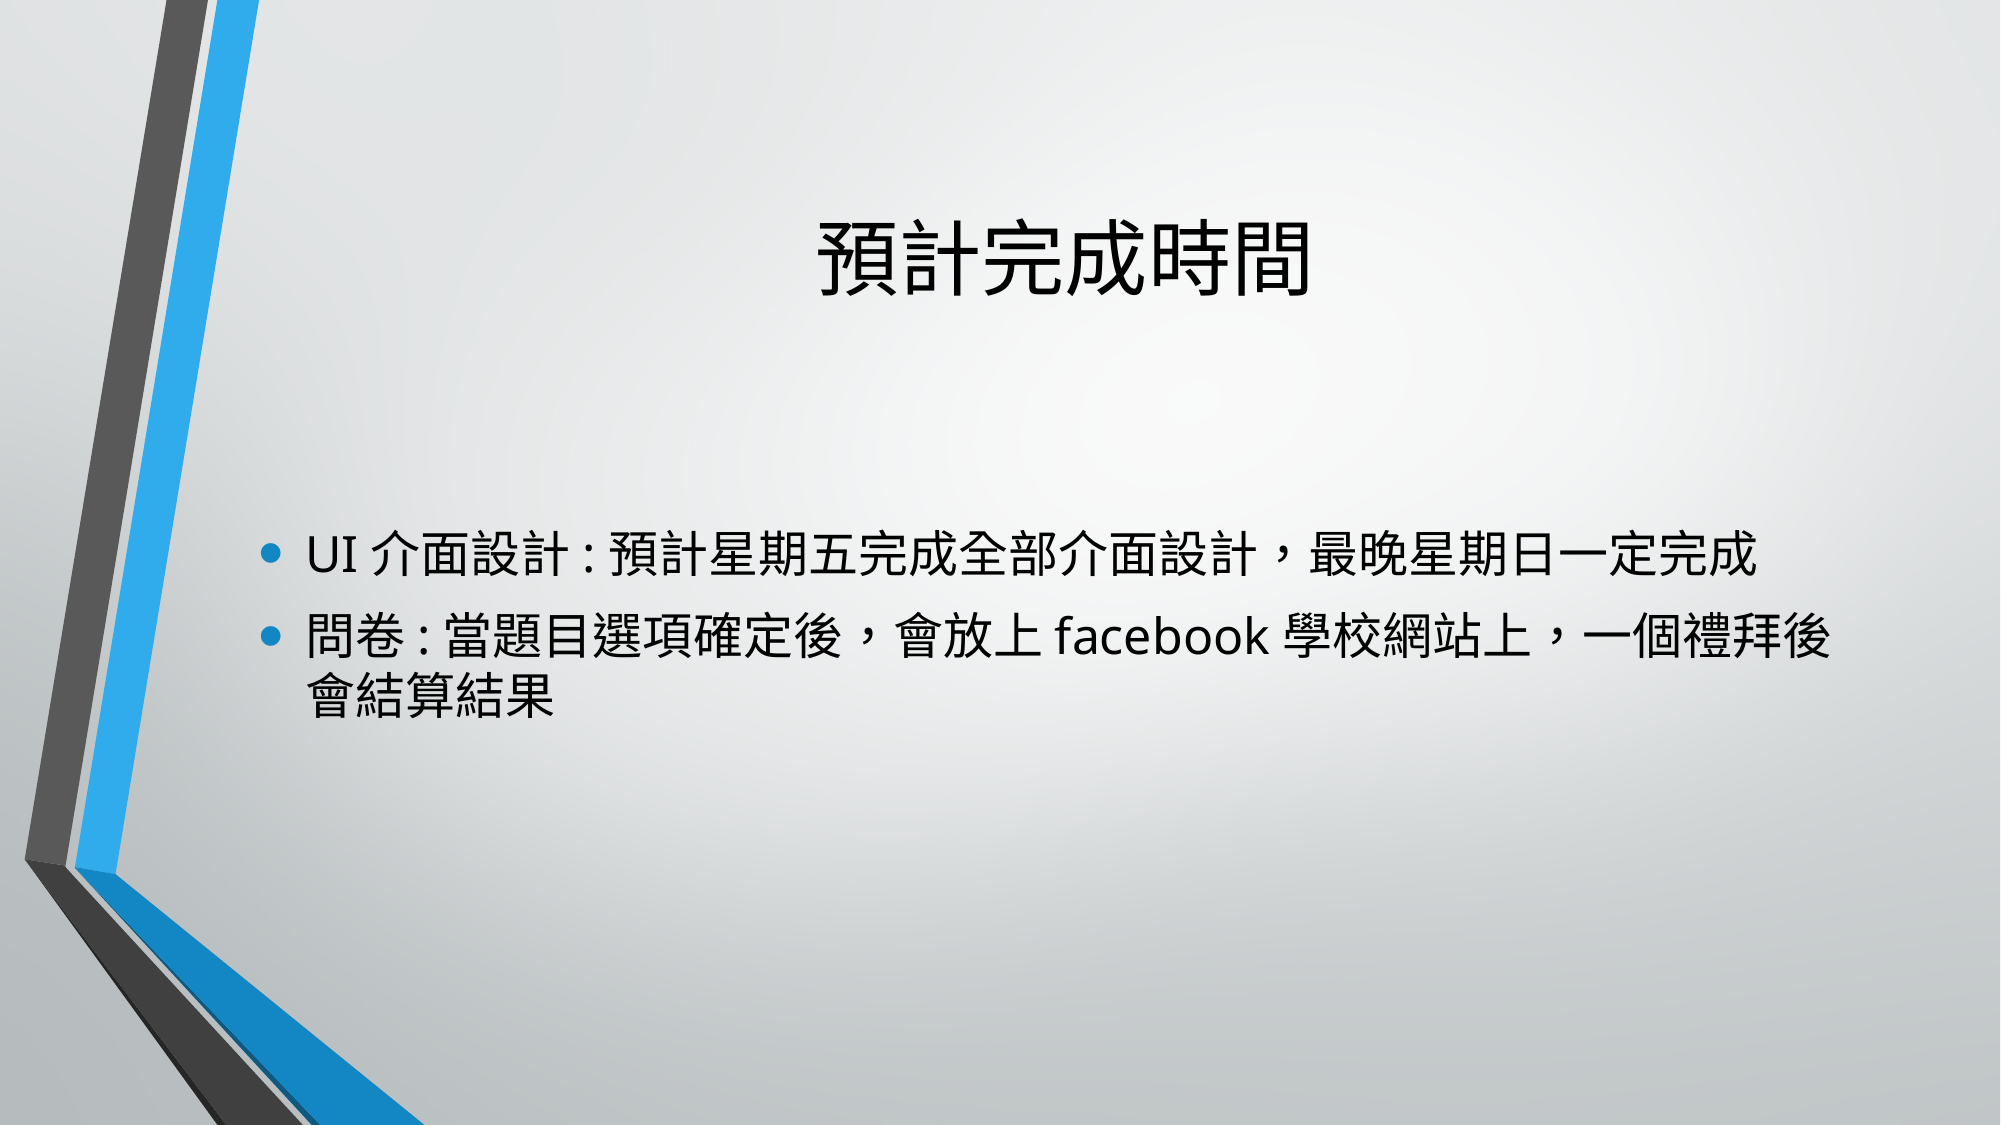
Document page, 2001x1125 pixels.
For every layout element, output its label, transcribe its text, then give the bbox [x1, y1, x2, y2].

list UI介面設計:預計星期五完成全部介面設計，最晚星期日一定完成 問卷:當題目選項確定後，會放上facebook學校網站上，一個禮拜後會結算結果 [243, 437, 1887, 810]
title 預計完成時間 [243, 112, 1887, 400]
